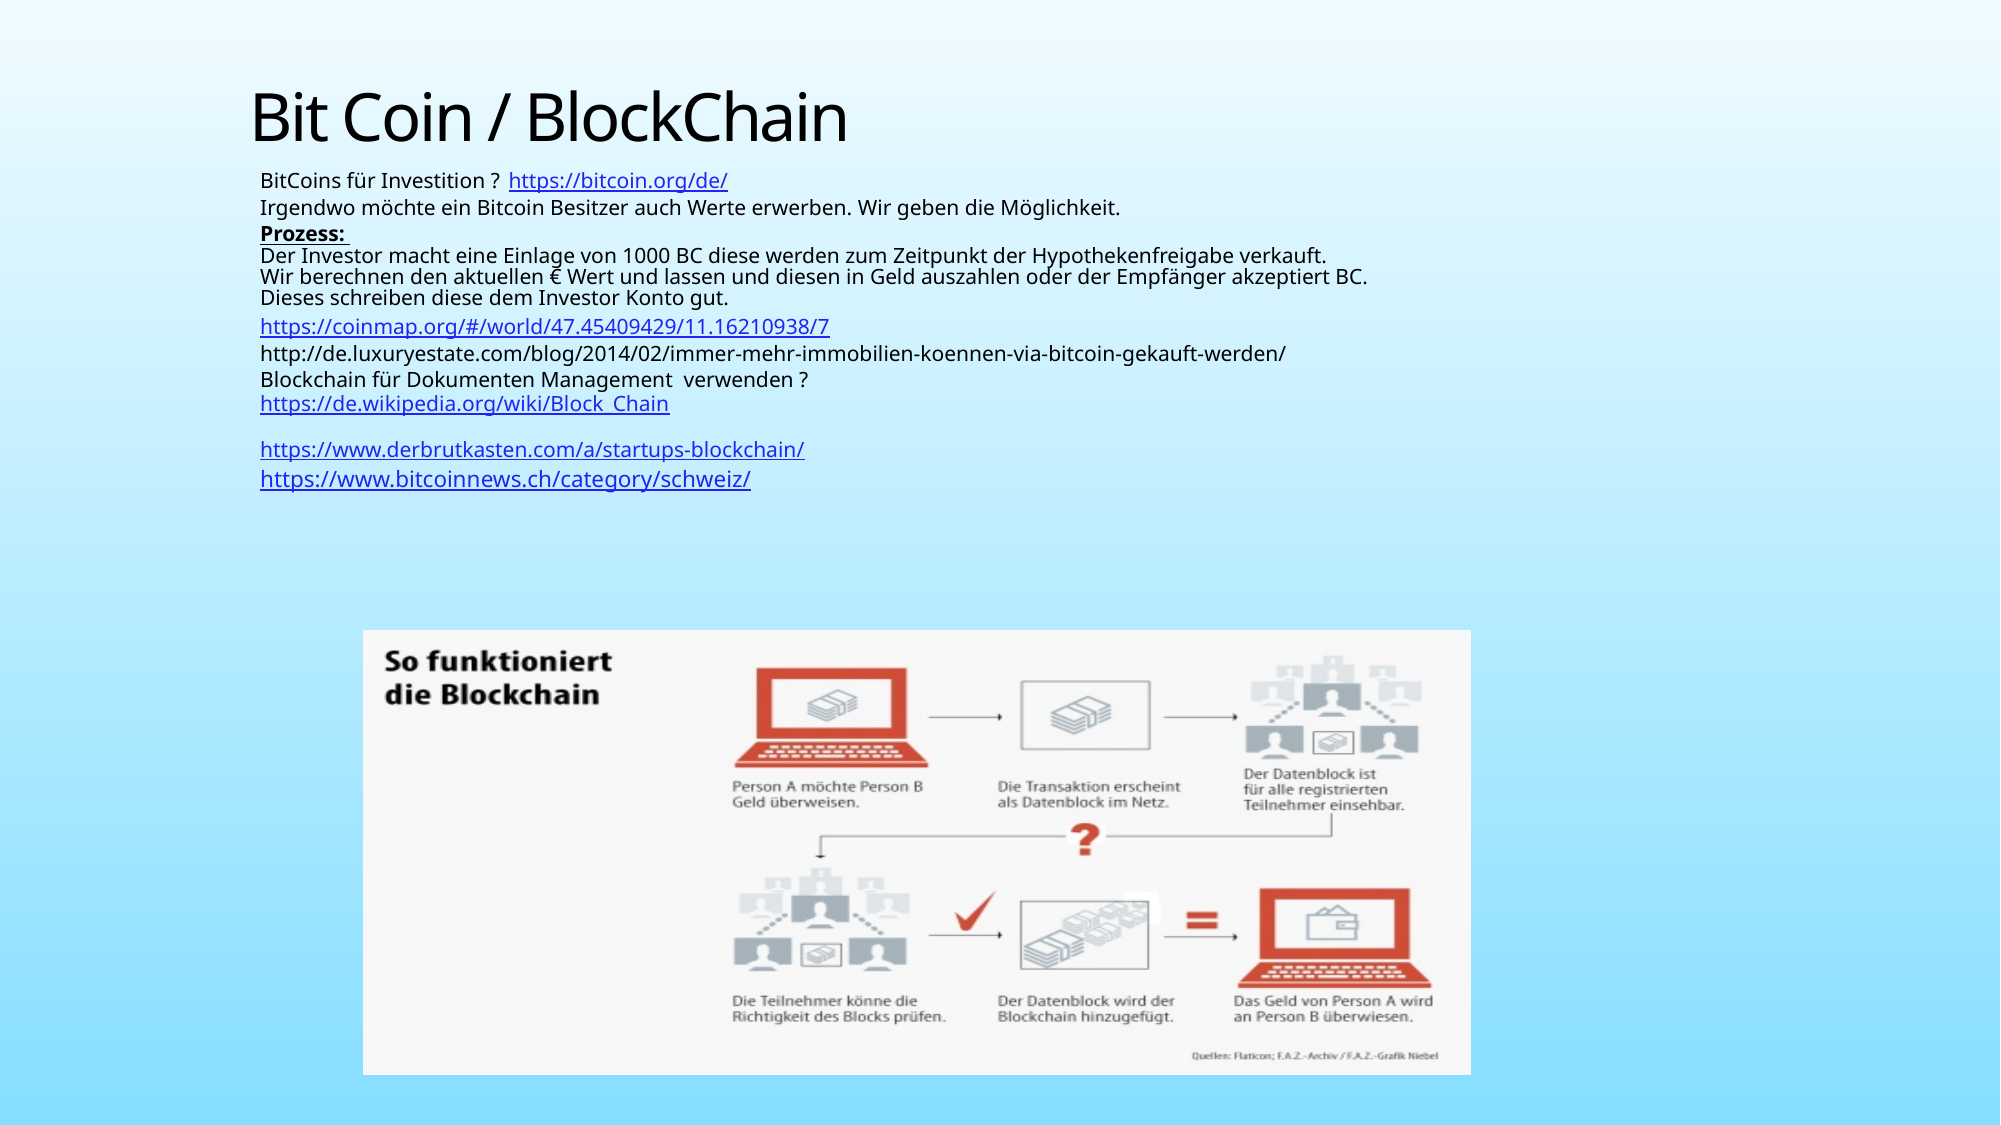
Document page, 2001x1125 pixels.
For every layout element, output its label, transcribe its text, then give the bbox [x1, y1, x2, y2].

title Bit Coin / BlockChain [234, 69, 1735, 162]
picture [363, 630, 1471, 1075]
subtitle BitCoins für Investition ? https://bitcoin.org/de/ Irgendwo möchte ein Bitcoin Besitzer auch Werte erwerben. Wir geben die Möglichkeit. Prozess: Der Investor macht eine Einlage von 1000 BC diese werden zum Zeitpunkt der Hypothekenfreigabe verkauft. Wir berechnen den aktuellen € Wert und lassen und diesen in Geld auszahlen oder der Empfänger akzeptiert BC. Dieses schreiben diese dem Investor Konto gut. https://coinmap.org/#/world/47.45409429/11.16210938/7 http://de.luxuryestate.com/blog/2014/02/immer-mehr-immobilien-koennen-via-bitcoin-gekauft-werden/ Blockchain für Dokumenten Management verwenden ? https://de.wikipedia.org/wiki/Block_Chain https://www.derbrutkasten.com/a/startups-blockchain/ https://www.bitcoinnews.ch/category/schweiz/ [245, 161, 1746, 631]
